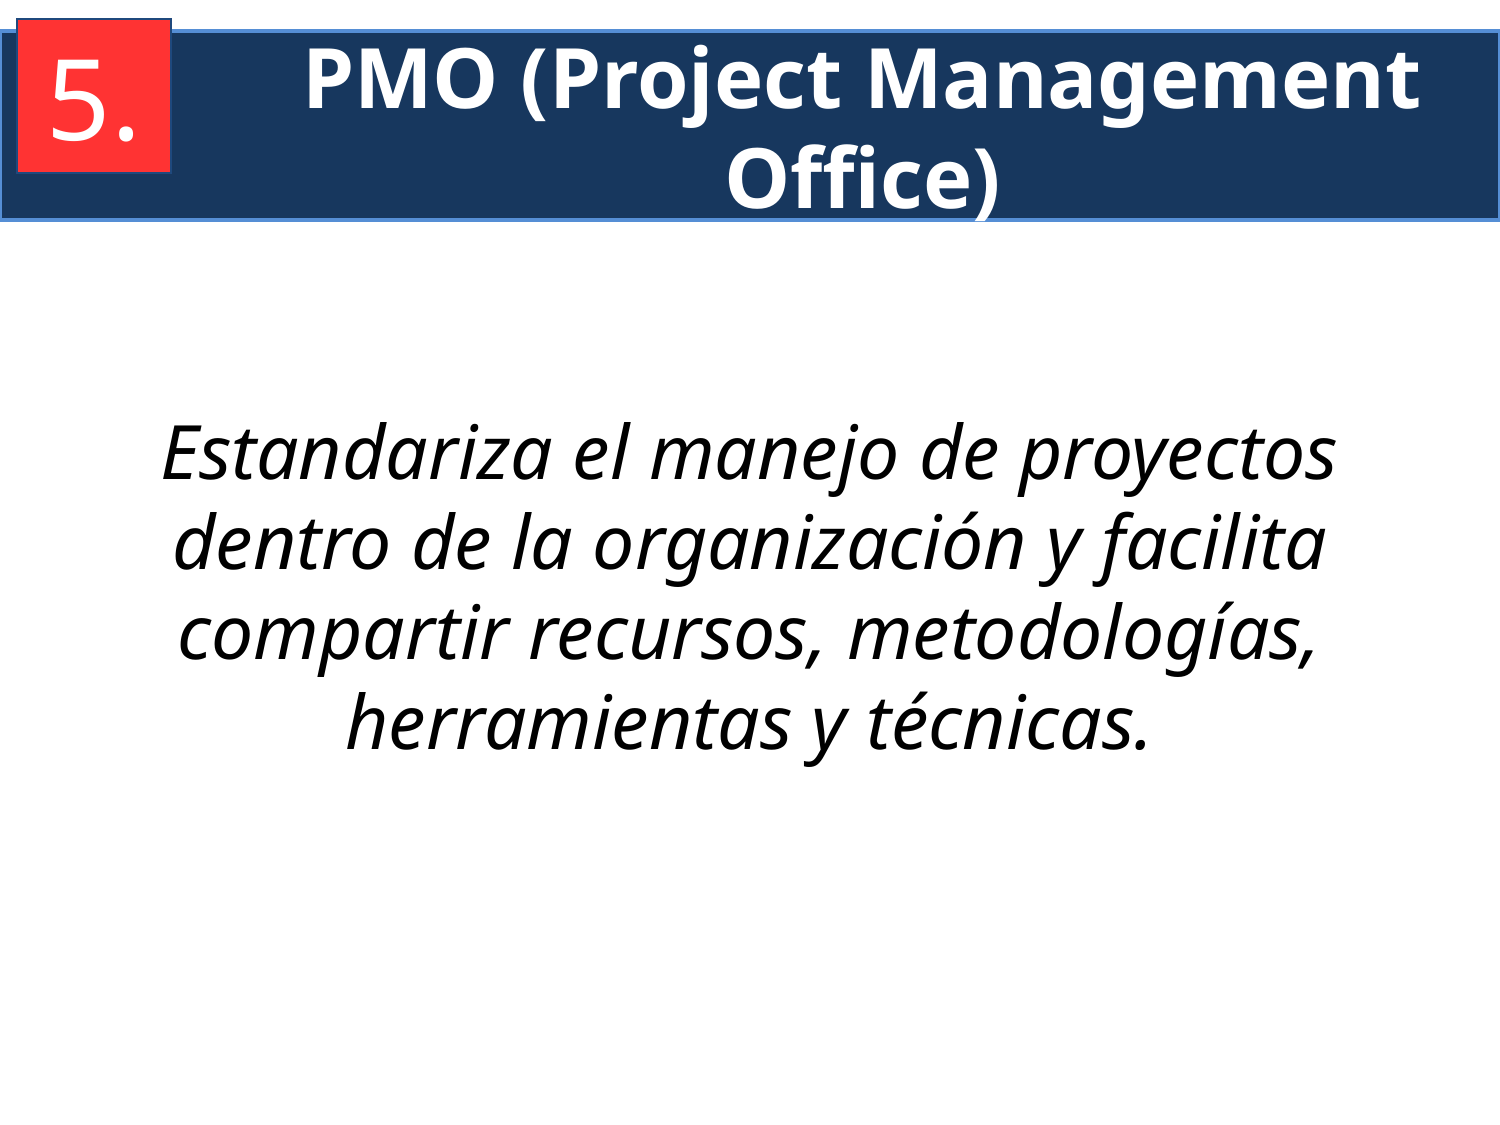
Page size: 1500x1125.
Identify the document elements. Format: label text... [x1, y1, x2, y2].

text_box Estandariza el manejo de proyectos dentro de la organización y facilita compartir recursos, metodologías, herramientas y técnicas. [35, 397, 1465, 773]
text_box 5. [17, 18, 171, 173]
text_box PMO (Project Management Office) [0, 30, 1500, 220]
